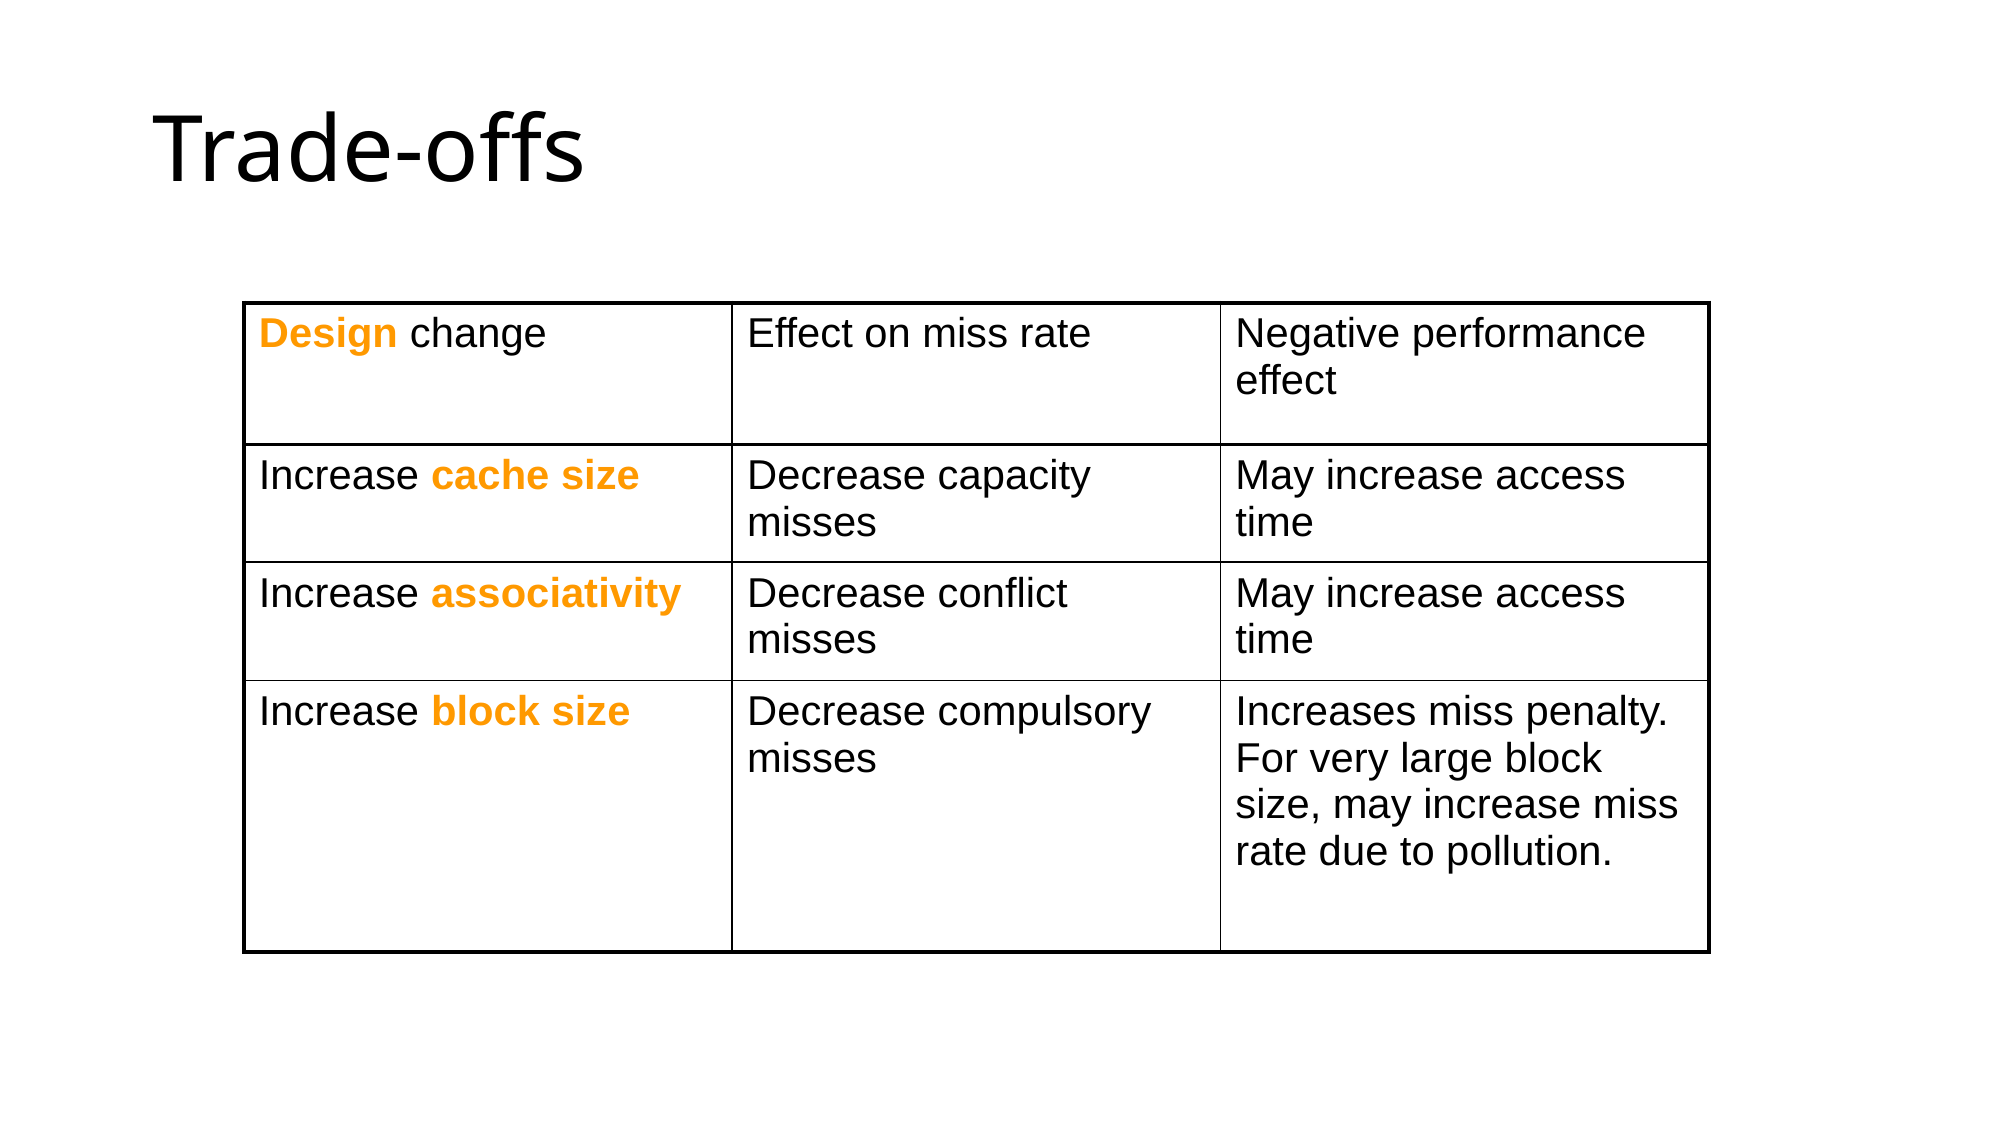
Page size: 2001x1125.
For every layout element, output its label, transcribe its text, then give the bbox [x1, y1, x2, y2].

table_cell Increase associativity [246, 563, 731, 680]
table_cell Decrease conflict misses [733, 563, 1220, 680]
table_cell Increase cache size [246, 446, 731, 561]
table_cell May increase access time [1221, 563, 1707, 680]
table_cell Decrease compulsory misses [733, 681, 1220, 950]
table_cell May increase access time [1221, 446, 1707, 561]
table_header Design change [246, 305, 731, 443]
table_cell Decrease capacity misses [733, 446, 1220, 561]
table_header Effect on miss rate [733, 305, 1220, 443]
table_header Negative performance effect [1221, 305, 1707, 443]
table_cell Increase block size [246, 681, 731, 950]
title Trade-offs [137, 59, 729, 244]
table_cell Increases miss penalty. For very large block size, may increase miss rate due to pollution. [1221, 681, 1707, 950]
